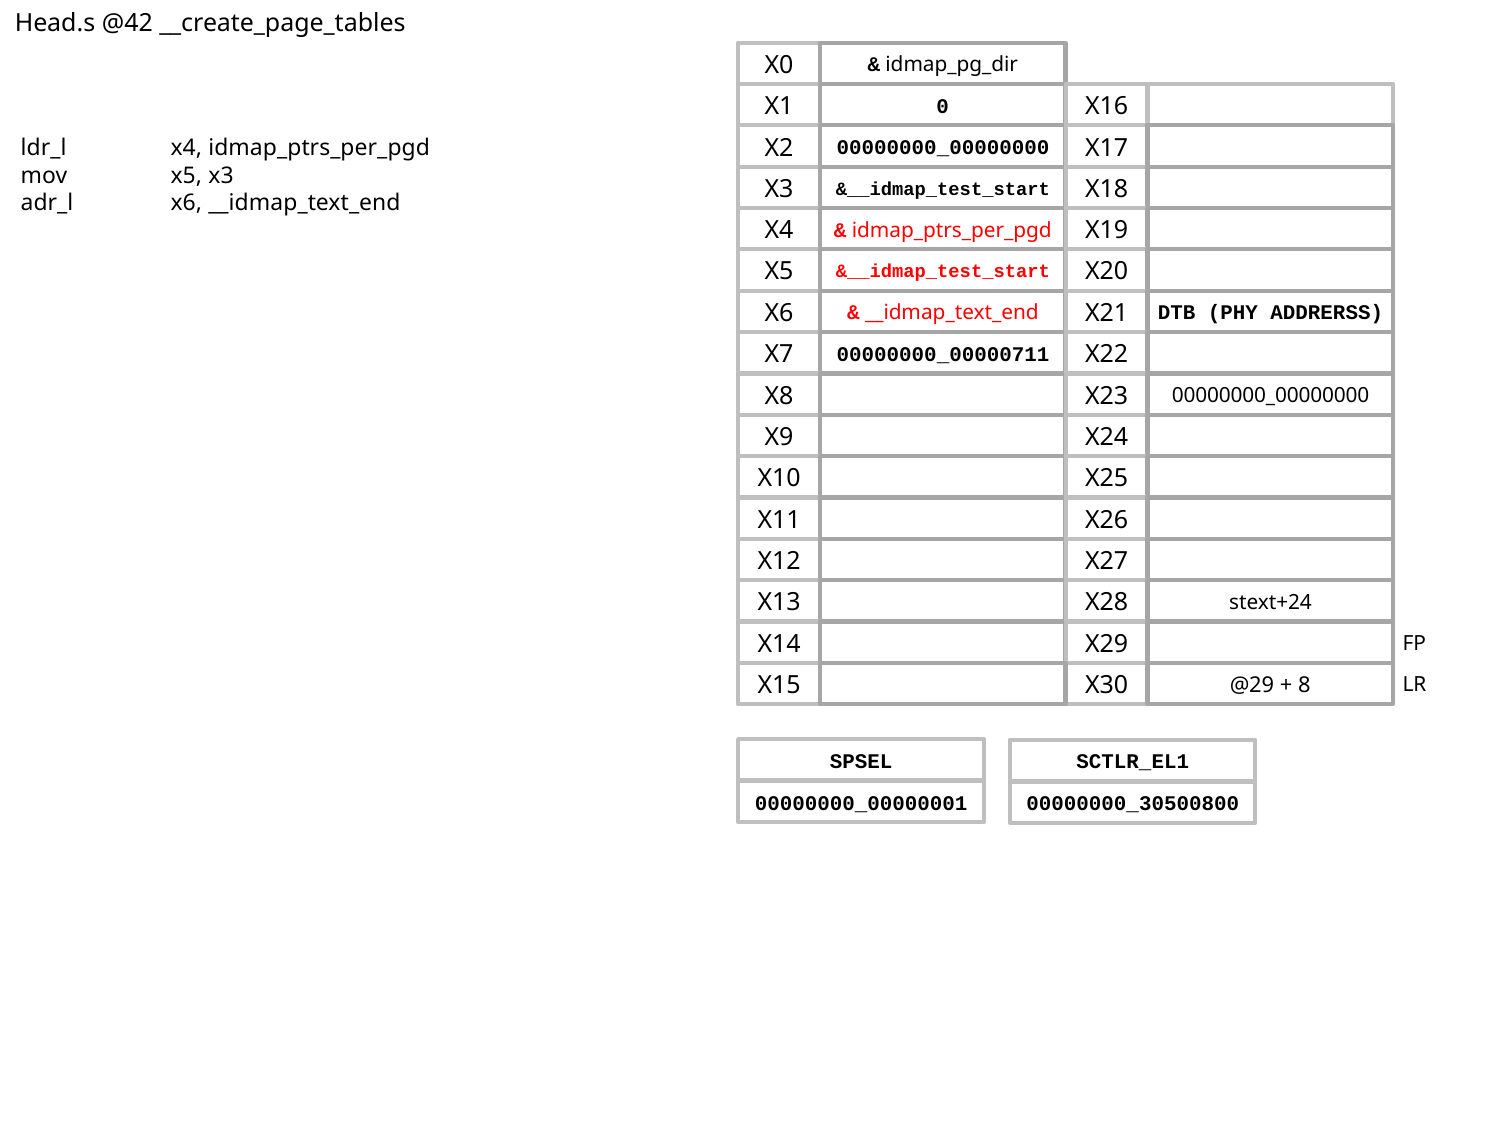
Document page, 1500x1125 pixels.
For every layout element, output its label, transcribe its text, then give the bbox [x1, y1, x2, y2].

text_box Head.s @42 __create_page_tables [0, 0, 620, 45]
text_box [1009, 739, 1256, 824]
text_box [737, 738, 985, 823]
text_box ldr_l x4, idmap_ptrs_per_pgd mov x5, x3 adr_l x6, __idmap_text_end [5, 125, 691, 553]
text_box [737, 42, 1470, 705]
